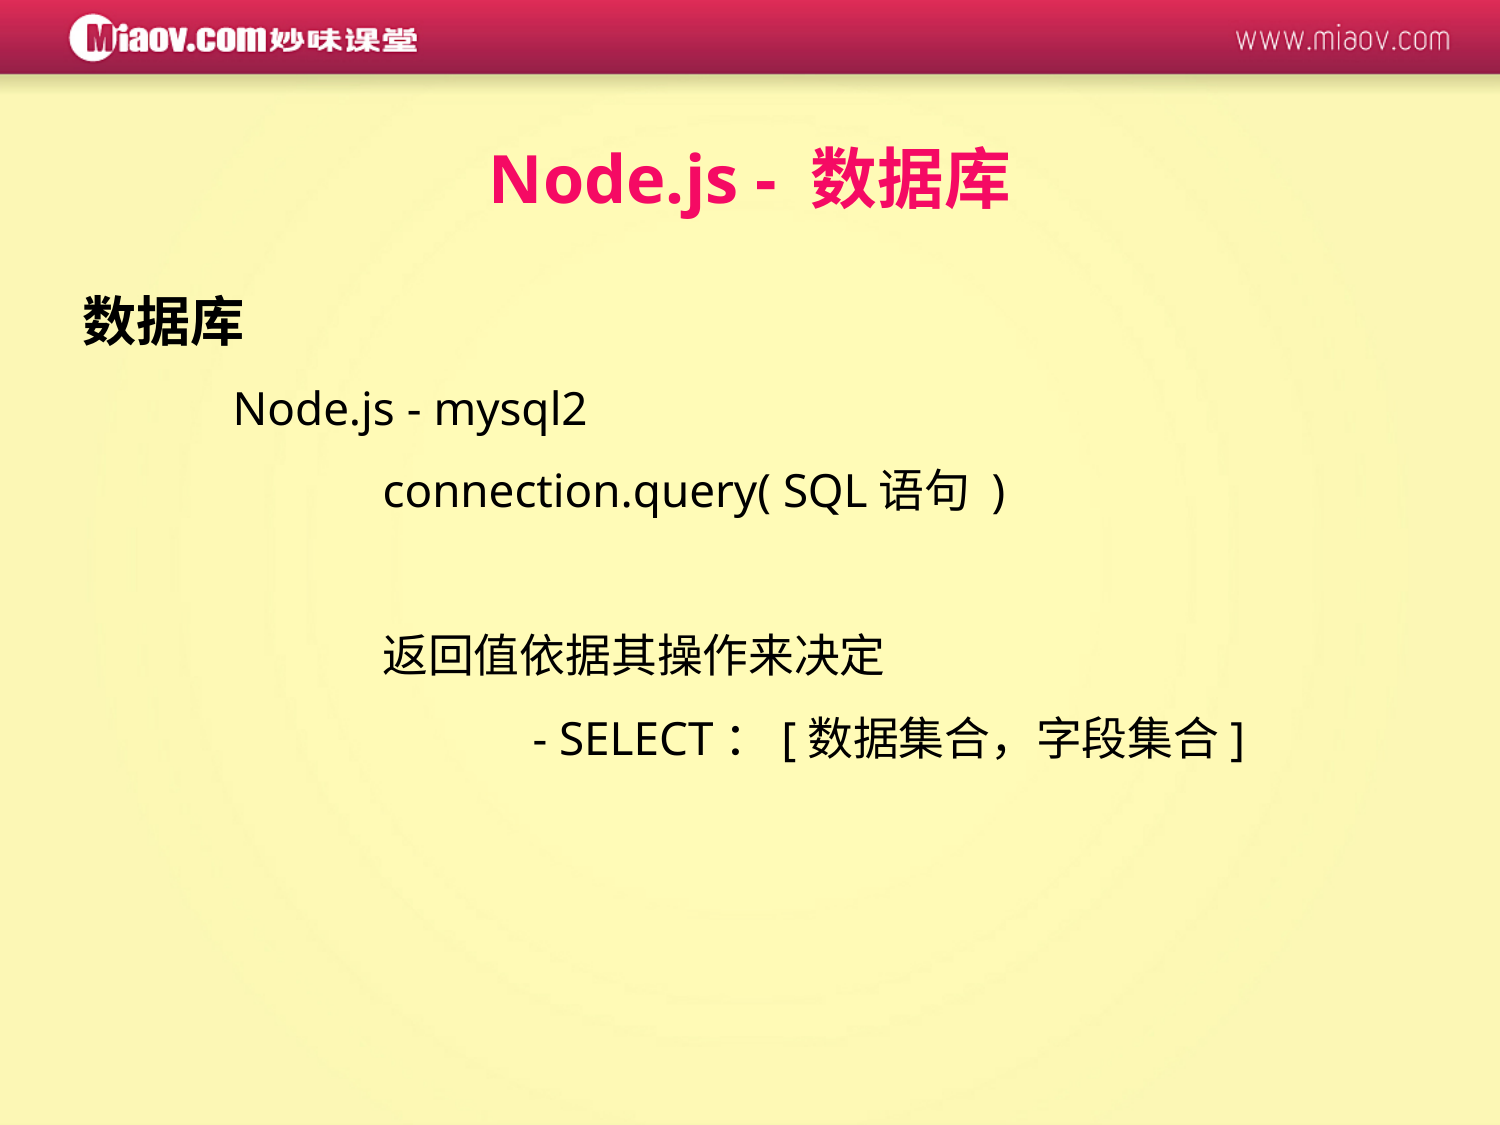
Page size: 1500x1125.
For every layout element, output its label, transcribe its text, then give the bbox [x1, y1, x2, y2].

text_box 数据库 Node.js - mysql2 connection.query( SQL语句 ) 返回值依据其操作来决定 - SELECT：[数据集合，字段集合] [74, 247, 1400, 855]
title Node.js - 数据库 [74, 82, 1426, 272]
picture [0, 0, 1500, 1125]
